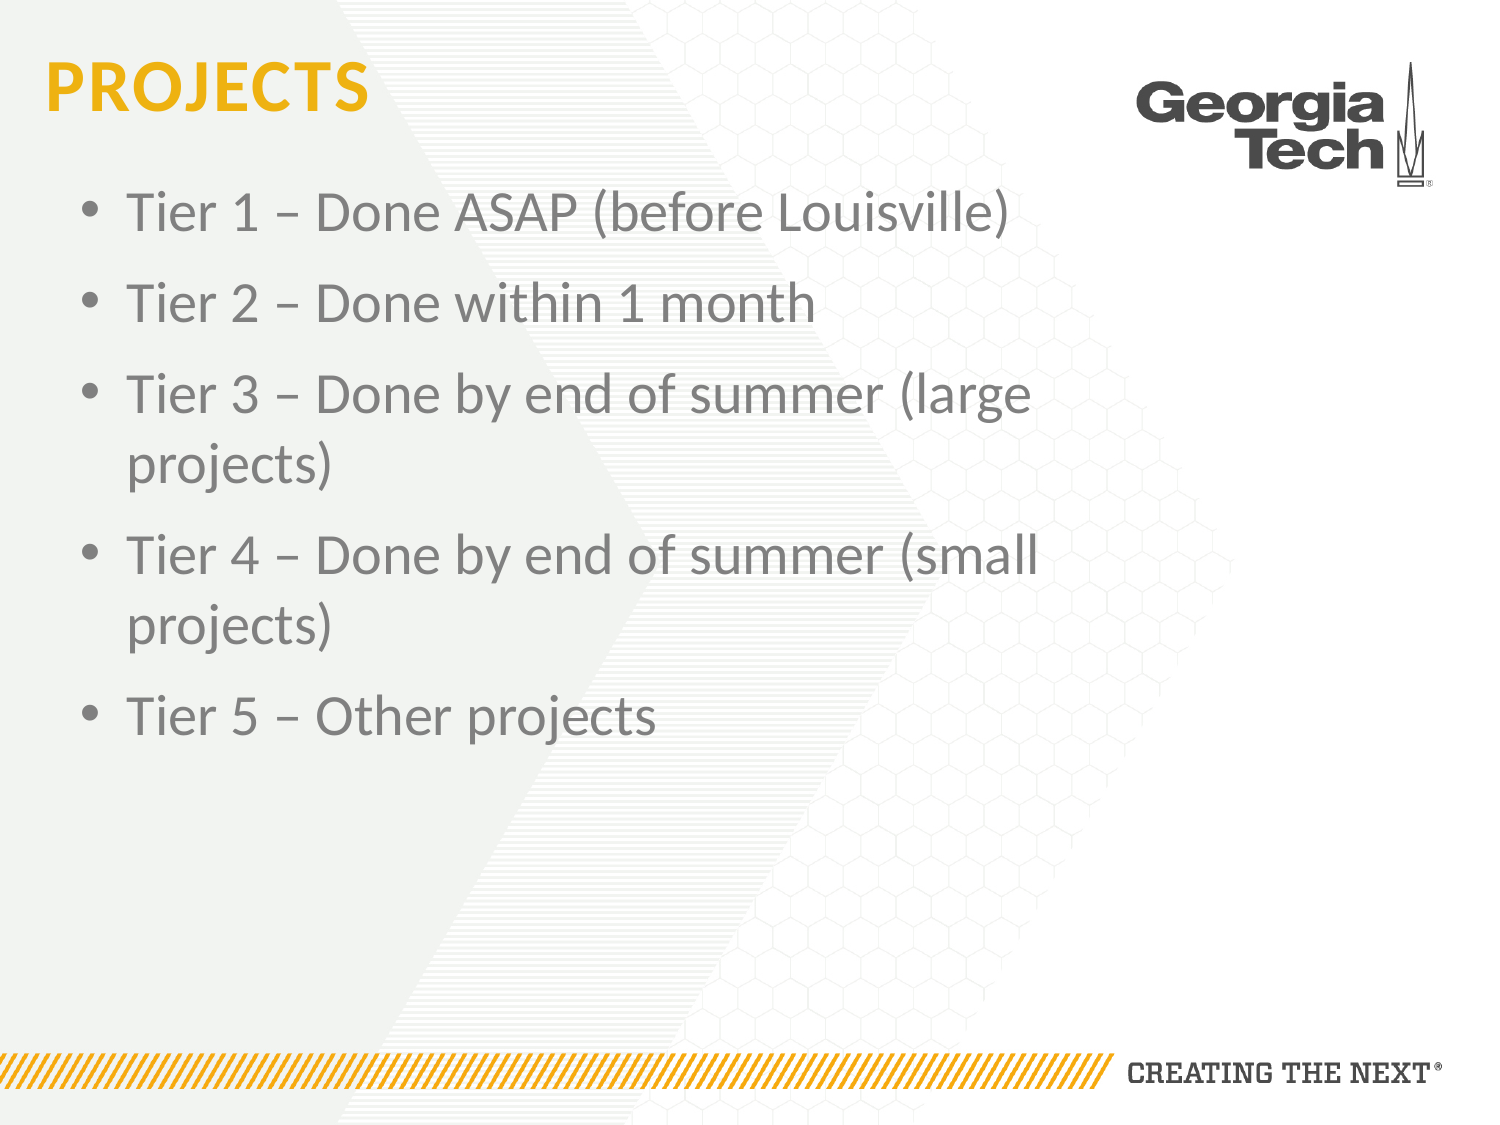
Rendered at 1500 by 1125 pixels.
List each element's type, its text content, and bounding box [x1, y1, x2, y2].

picture [0, 0, 1500, 1125]
title Projects [0, 0, 1064, 163]
list Tier 1 – Done ASAP (before Louisville) Tier 2 – Done within 1 month Tier 3 – Done by end of summer (large projects) Tier 4 – Done by end of summer (small projects) Tier 5 – Other projects [34, 165, 1233, 929]
